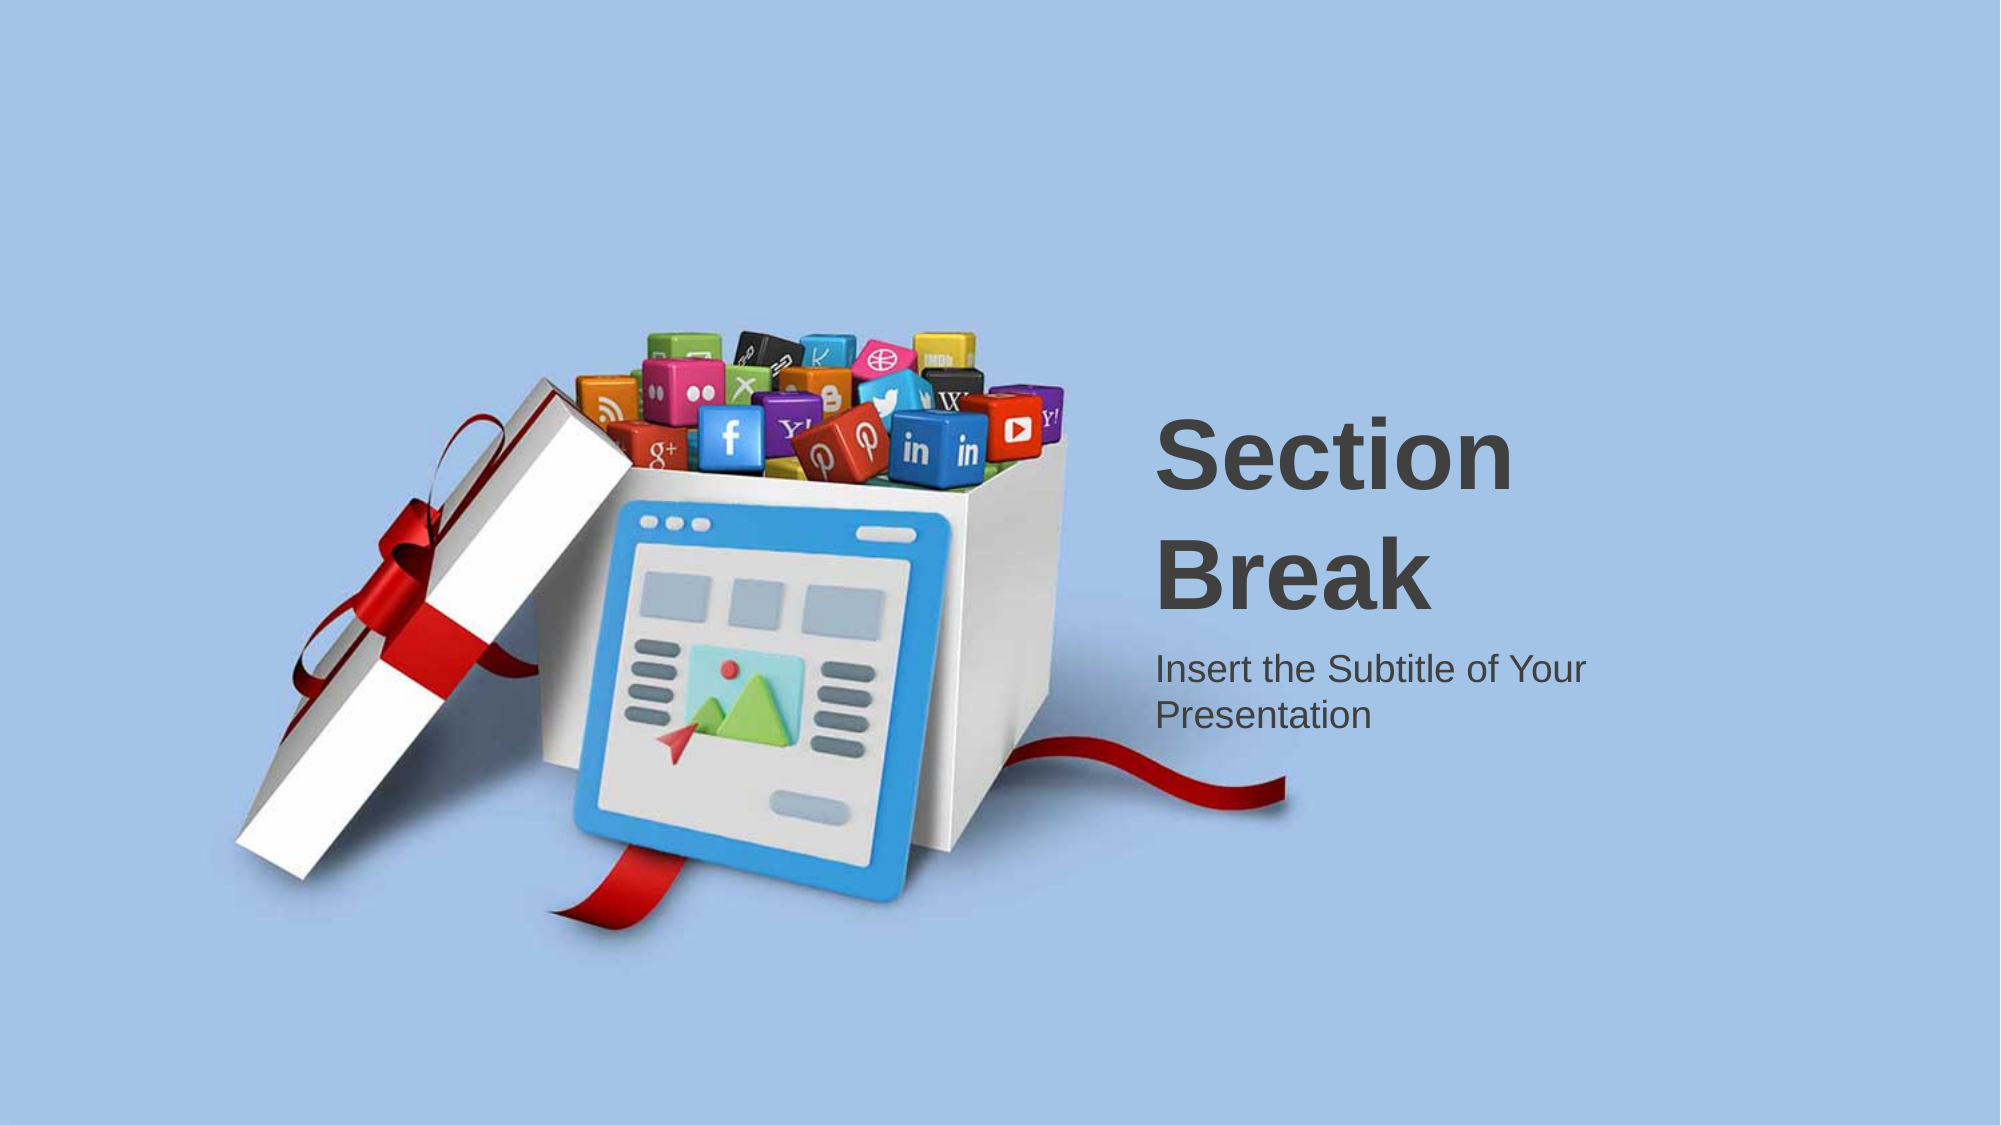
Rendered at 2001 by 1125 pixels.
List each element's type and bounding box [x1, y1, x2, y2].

text_box [1139, 380, 1702, 745]
picture [0, 0, 2001, 1125]
